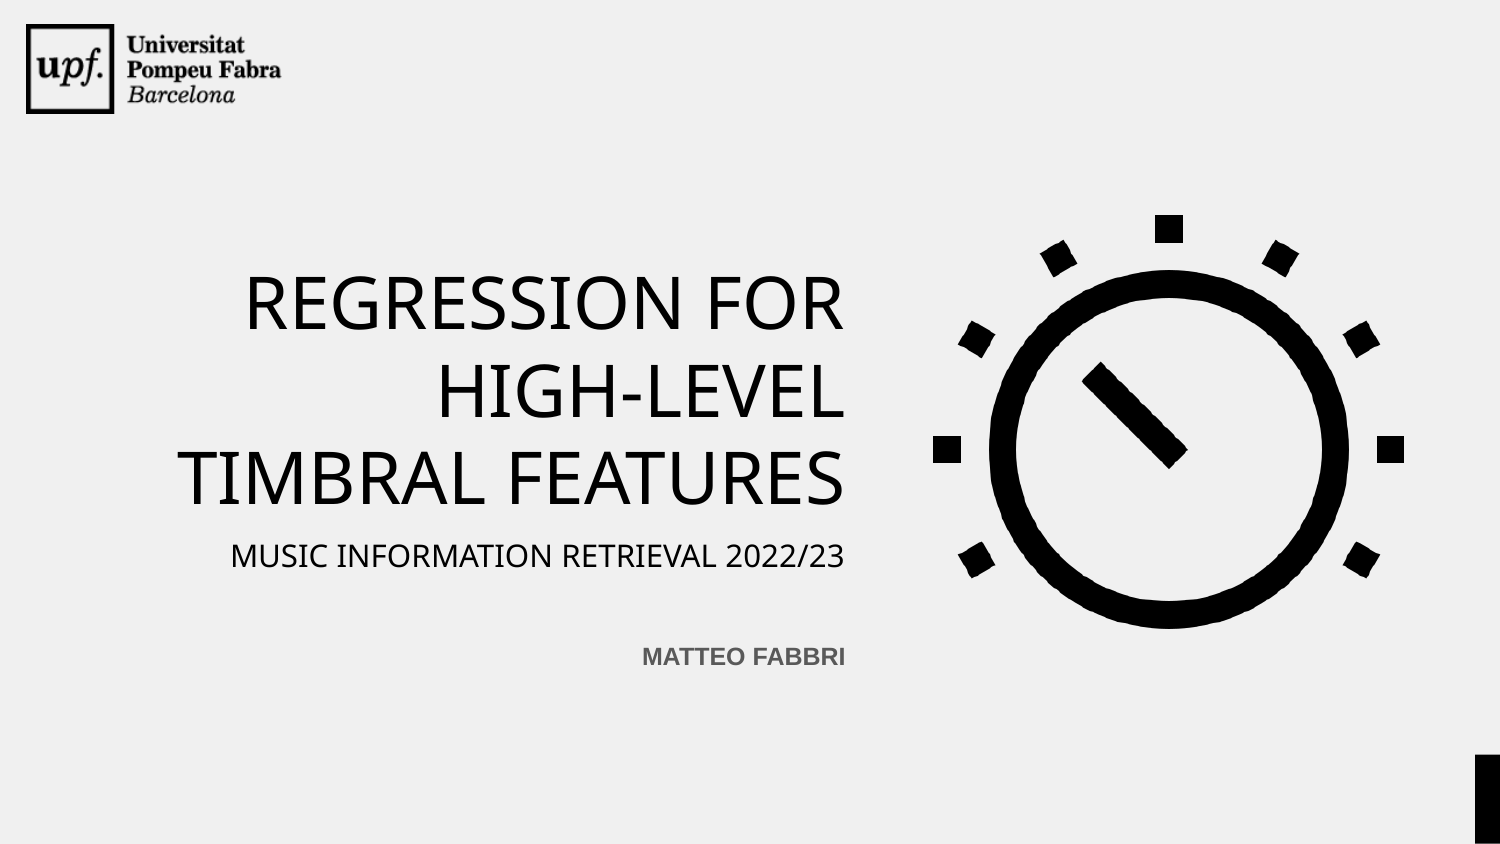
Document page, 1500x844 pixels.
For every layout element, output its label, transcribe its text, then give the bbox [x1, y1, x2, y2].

title REGRESSION FOR HIGH-LEVEL TIMBRAL FEATURES MUSIC INFORMATION RETRIEVAL 2022/23 [116, 295, 861, 536]
picture [933, 186, 1405, 658]
subtitle MATTEO FABBRI [93, 610, 861, 731]
picture [26, 24, 285, 114]
